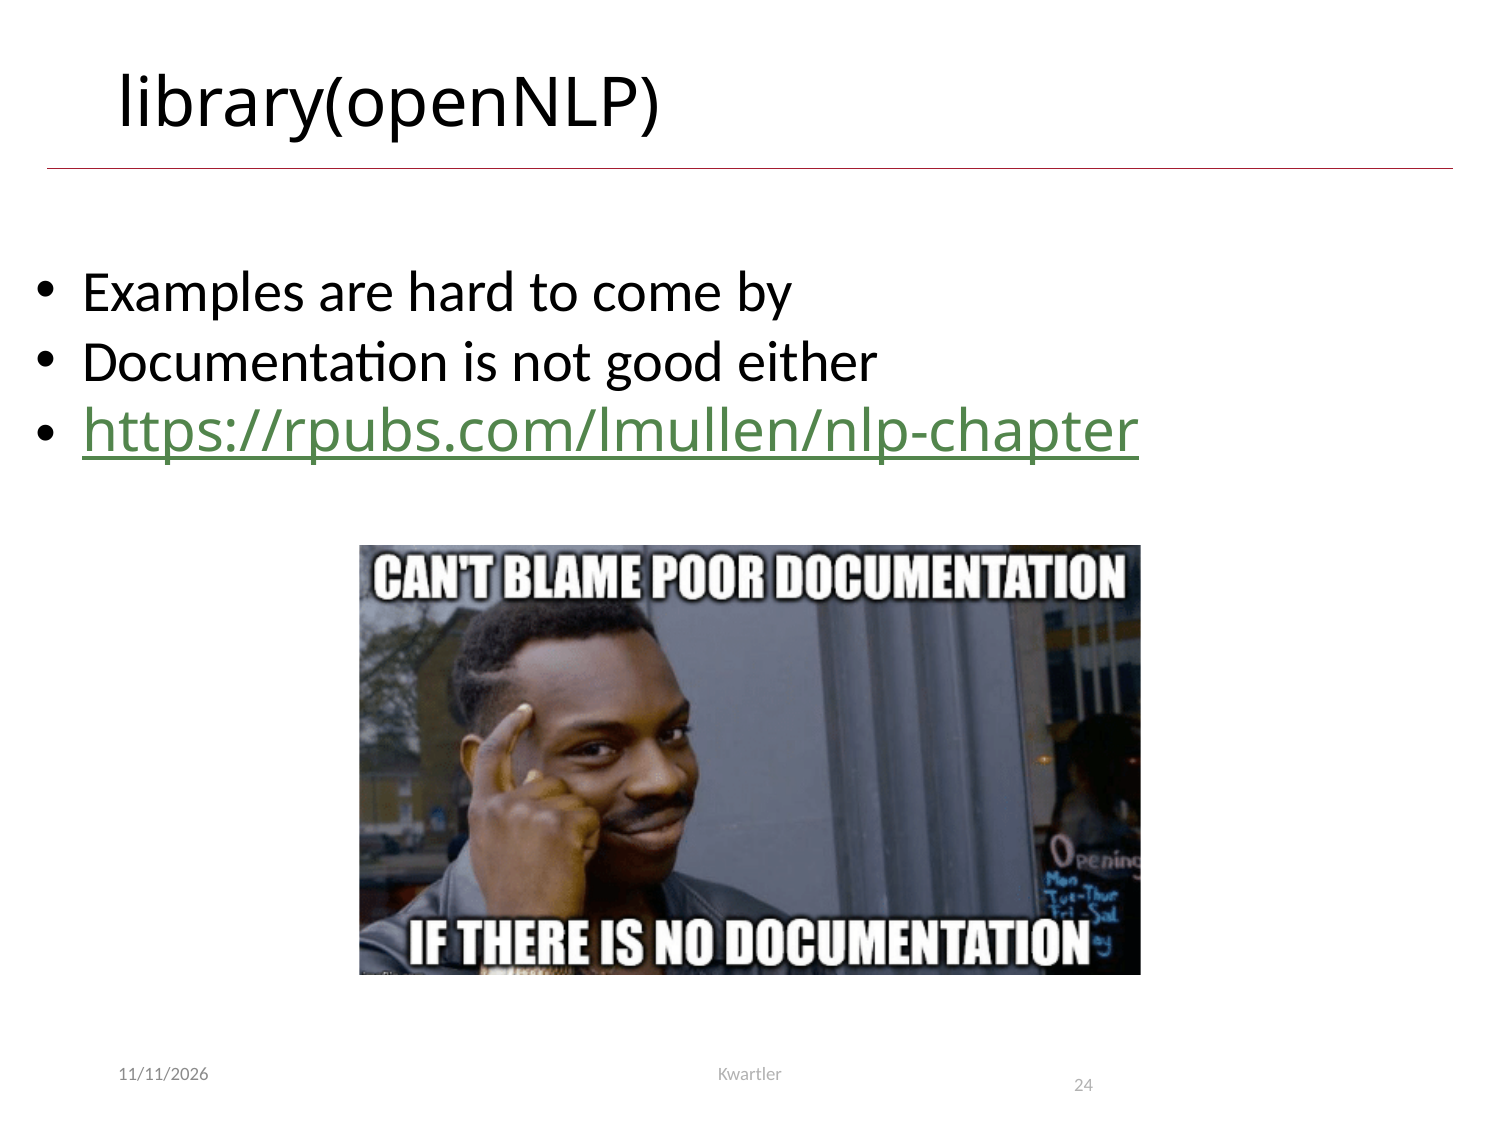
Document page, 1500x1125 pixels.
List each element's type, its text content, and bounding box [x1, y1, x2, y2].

picture [359, 545, 1141, 975]
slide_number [103, 1042, 441, 1103]
footer Kwartler [496, 1042, 1004, 1103]
slide_number 24 [1059, 1042, 1200, 1103]
text_box Examples are hard to come by Documentation is not good either https://rpubs.com/lmullen/nlp-chapter [20, 245, 1154, 480]
title library(openNLP) [103, 59, 1397, 157]
